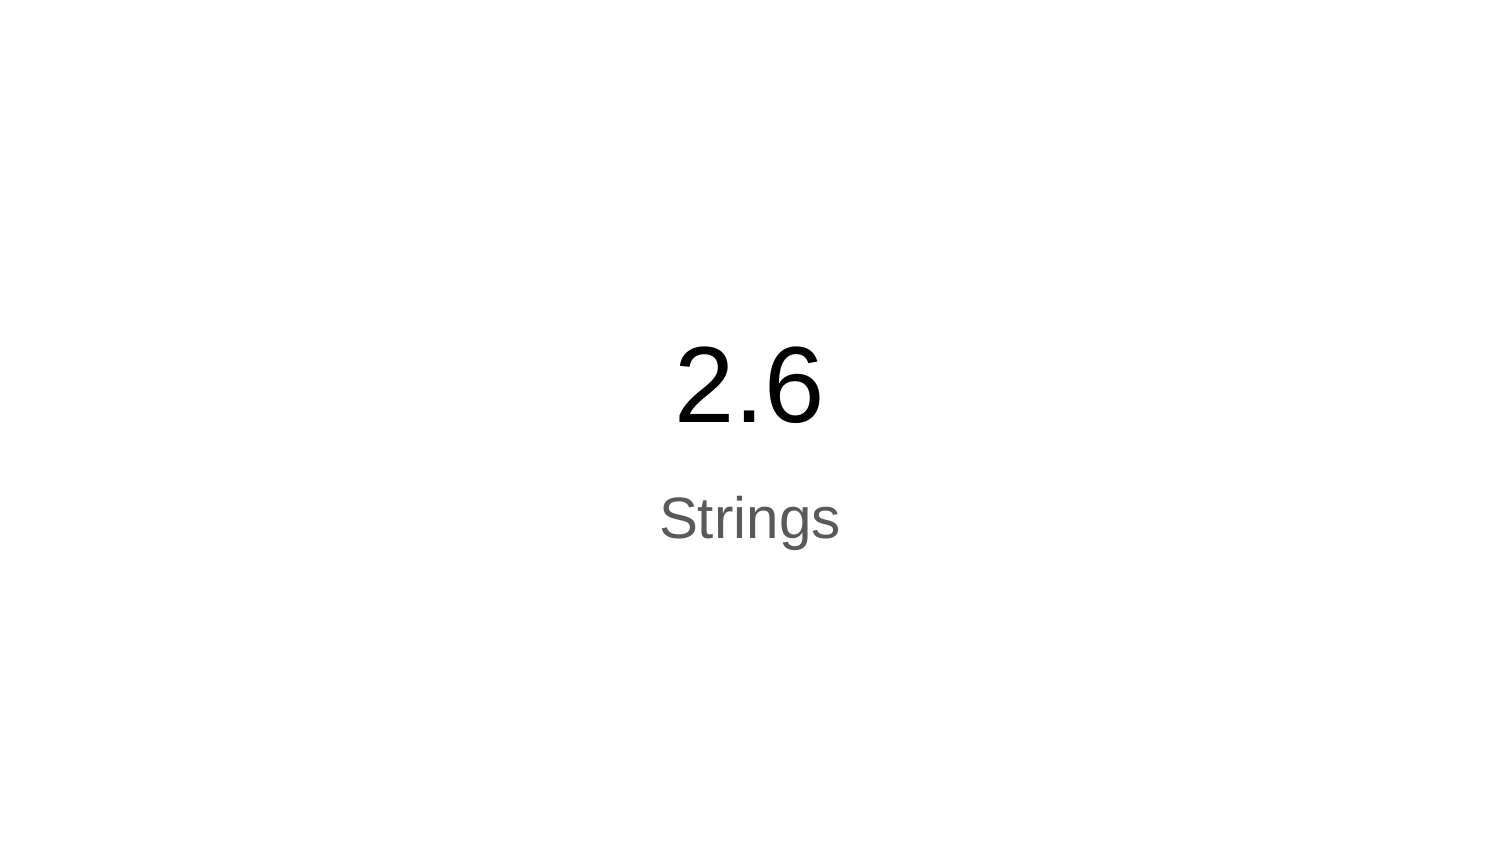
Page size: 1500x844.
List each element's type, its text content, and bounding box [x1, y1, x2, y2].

title 2.6 [51, 122, 1449, 459]
subtitle Strings [51, 464, 1449, 595]
